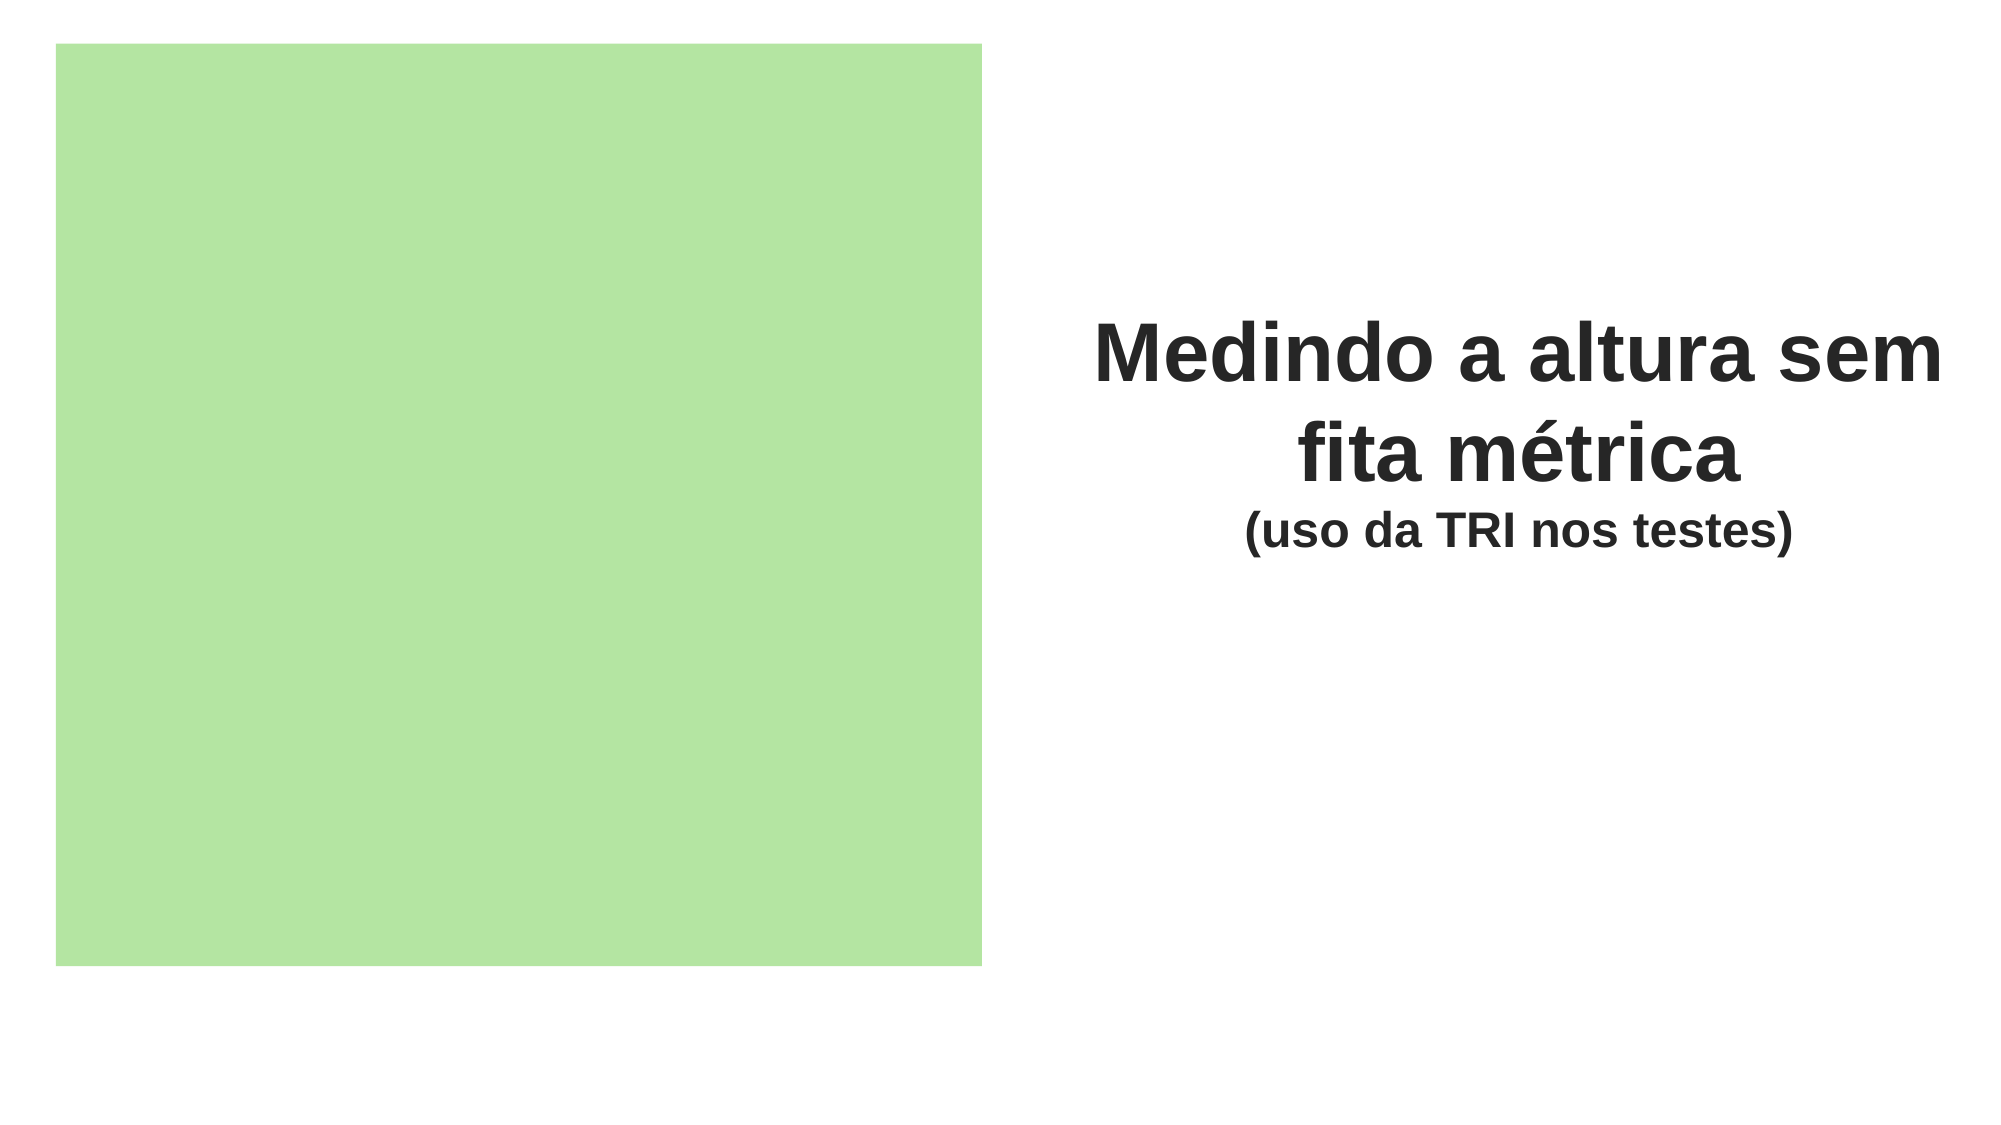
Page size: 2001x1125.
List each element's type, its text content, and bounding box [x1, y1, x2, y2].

text_box Medindo a altura sem fita métrica (uso da TRI nos testes) [1073, 290, 1966, 566]
